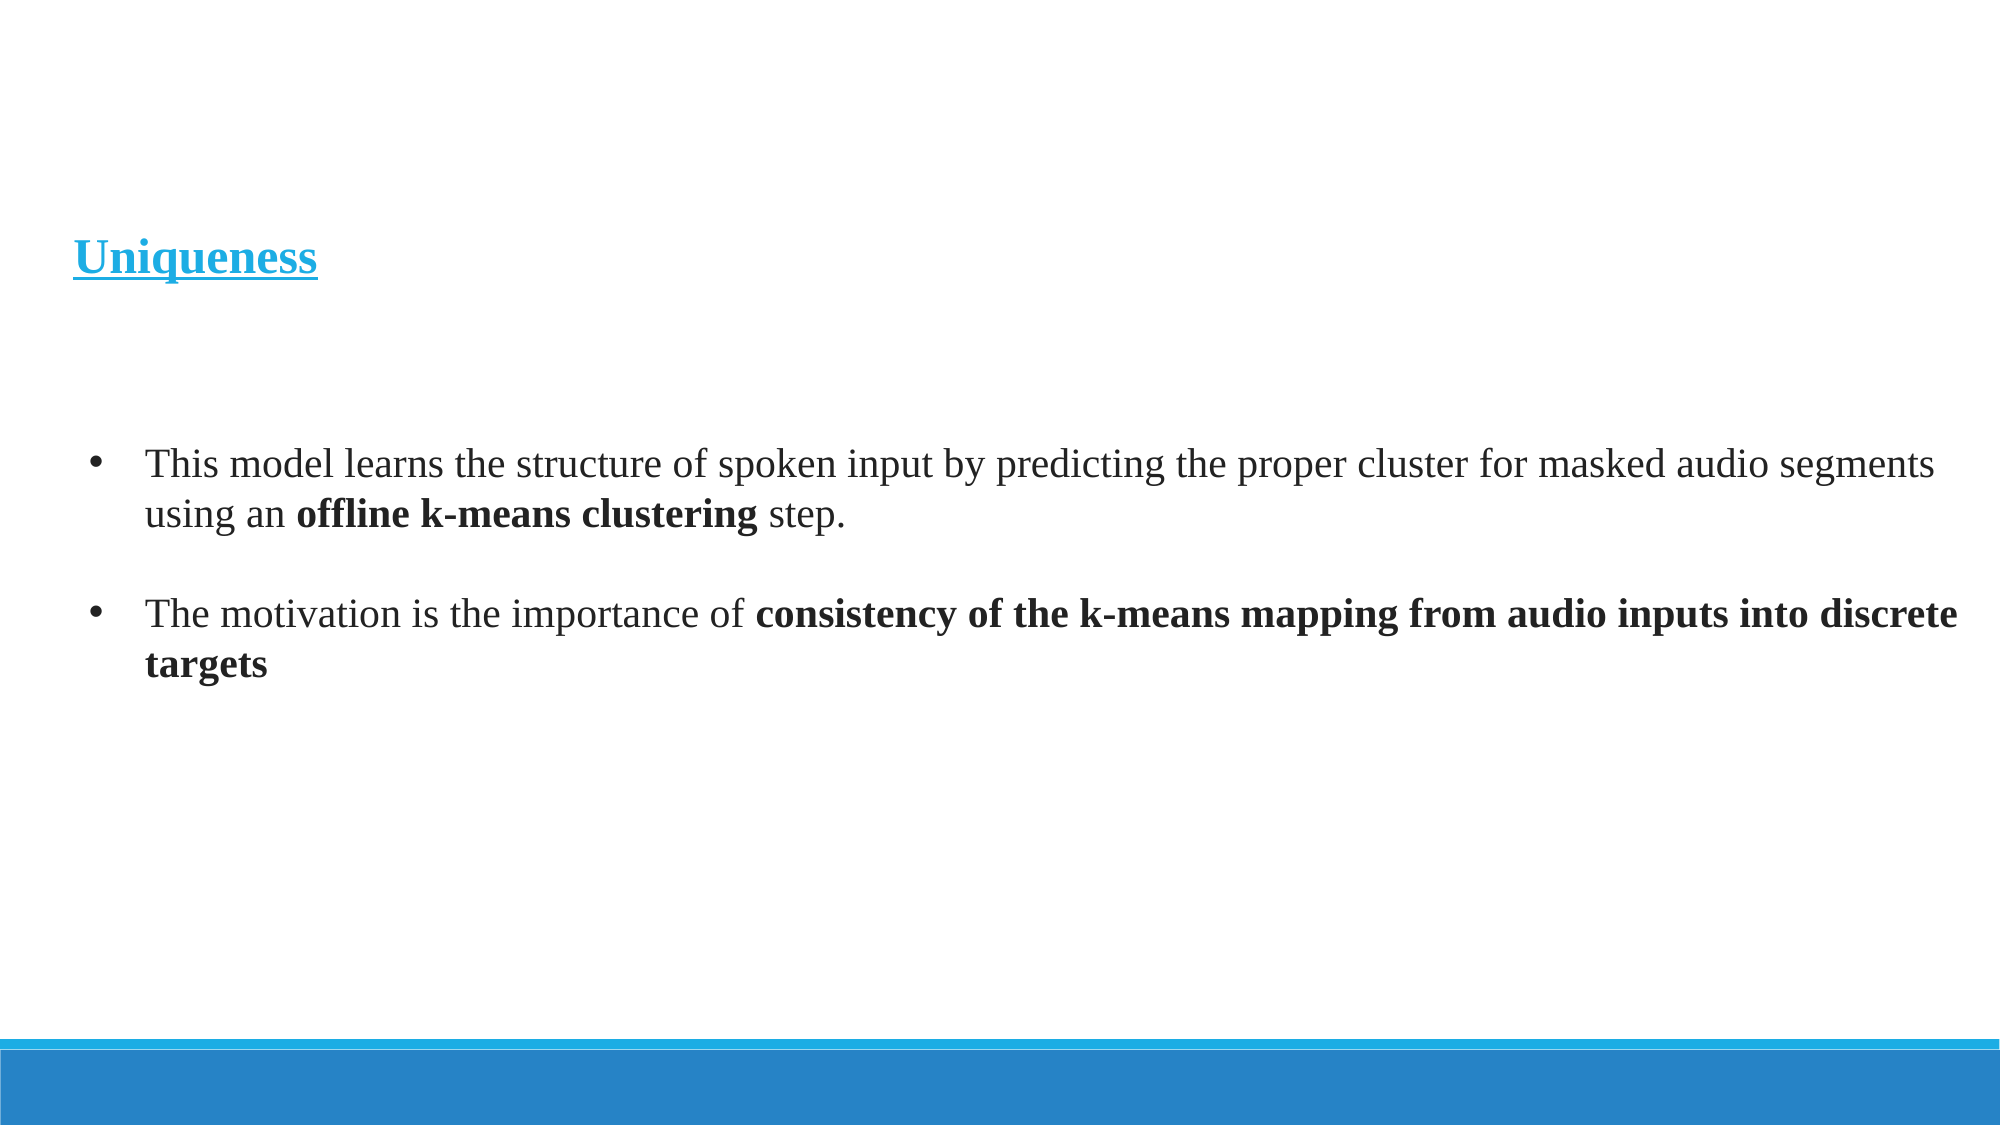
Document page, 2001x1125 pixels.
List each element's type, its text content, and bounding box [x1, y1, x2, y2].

text_box This model learns the structure of spoken input by predicting the proper cluster for masked audio segments using an offline k-means clustering step. The motivation is the importance of consistency of the k-means mapping from audio inputs into discrete targets [73, 428, 1976, 694]
text_box Uniqueness [58, 216, 1490, 292]
